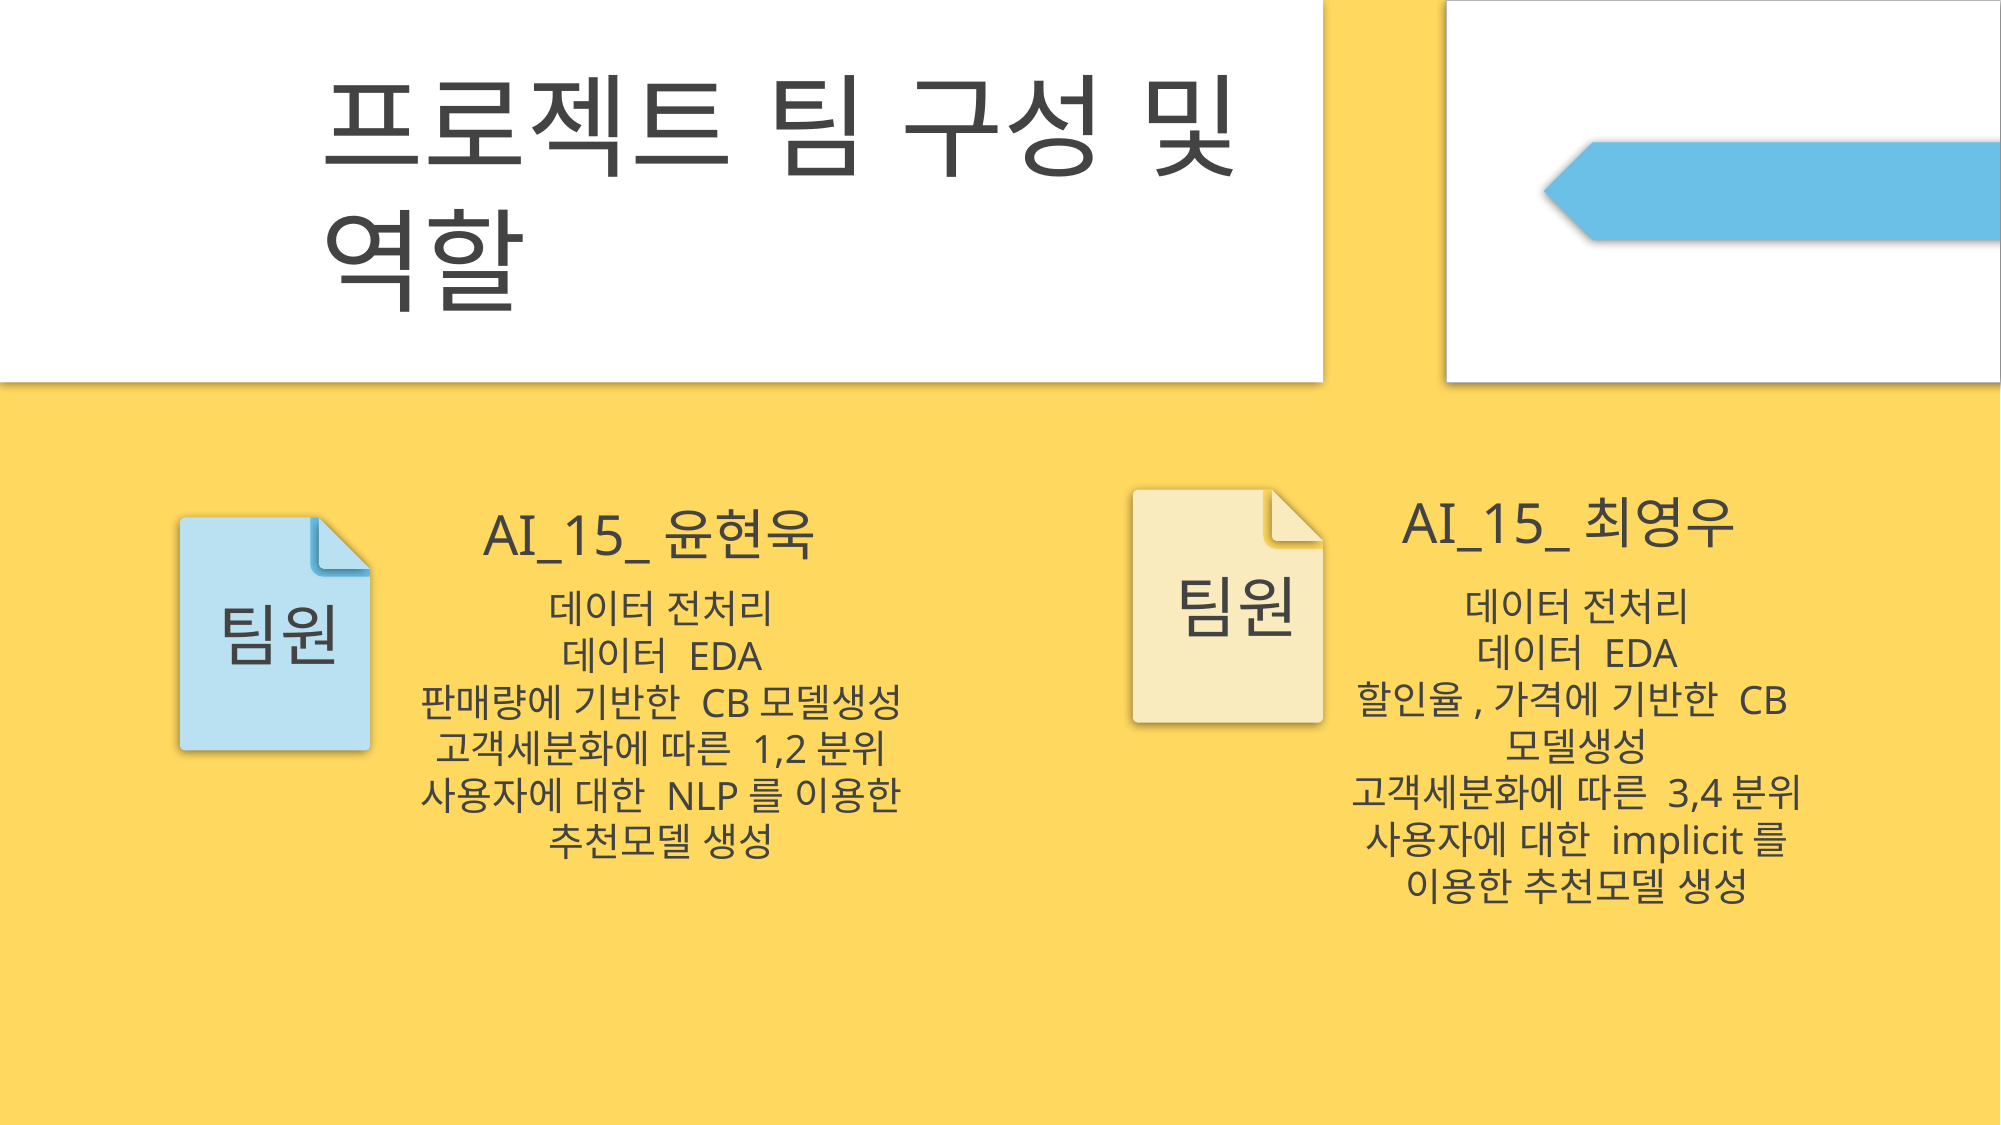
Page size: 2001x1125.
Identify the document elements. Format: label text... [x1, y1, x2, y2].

subtitle 데이터 전처리 데이터 EDA 할인율,가격에 기반한 CB모델생성 고객세분화에 따른 3,4분위 사용자에 대한 implicit를 이용한 추천모델 생성 [1329, 562, 1832, 687]
title 프로젝트 팀 구성 및 역할 [0, 0, 1324, 383]
text_box [1543, 142, 2000, 241]
title AI_15_최영우 [1315, 477, 1824, 562]
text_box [1132, 489, 1324, 723]
subtitle 데이터 전처리 데이터 EDA 판매량에 기반한 CB모델생성 고객세분화에 따른 1,2분위 사용자에 대한 NLP를 이용한 추천모델 생성 [383, 564, 940, 909]
title AI_15_윤현욱 [395, 488, 905, 564]
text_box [179, 517, 371, 751]
